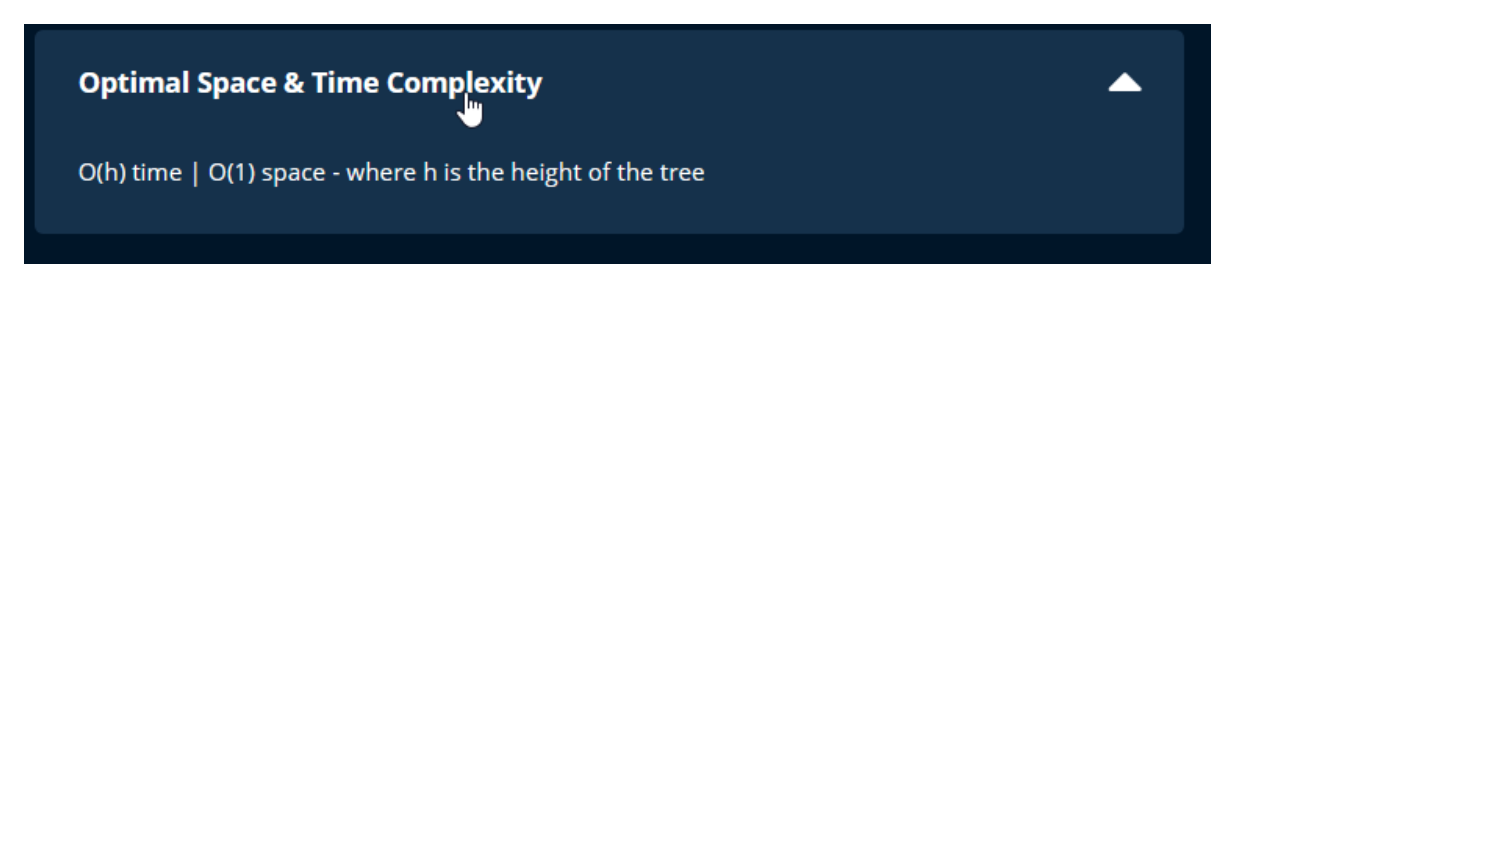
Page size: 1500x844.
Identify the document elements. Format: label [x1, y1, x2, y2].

picture [24, 24, 1212, 265]
